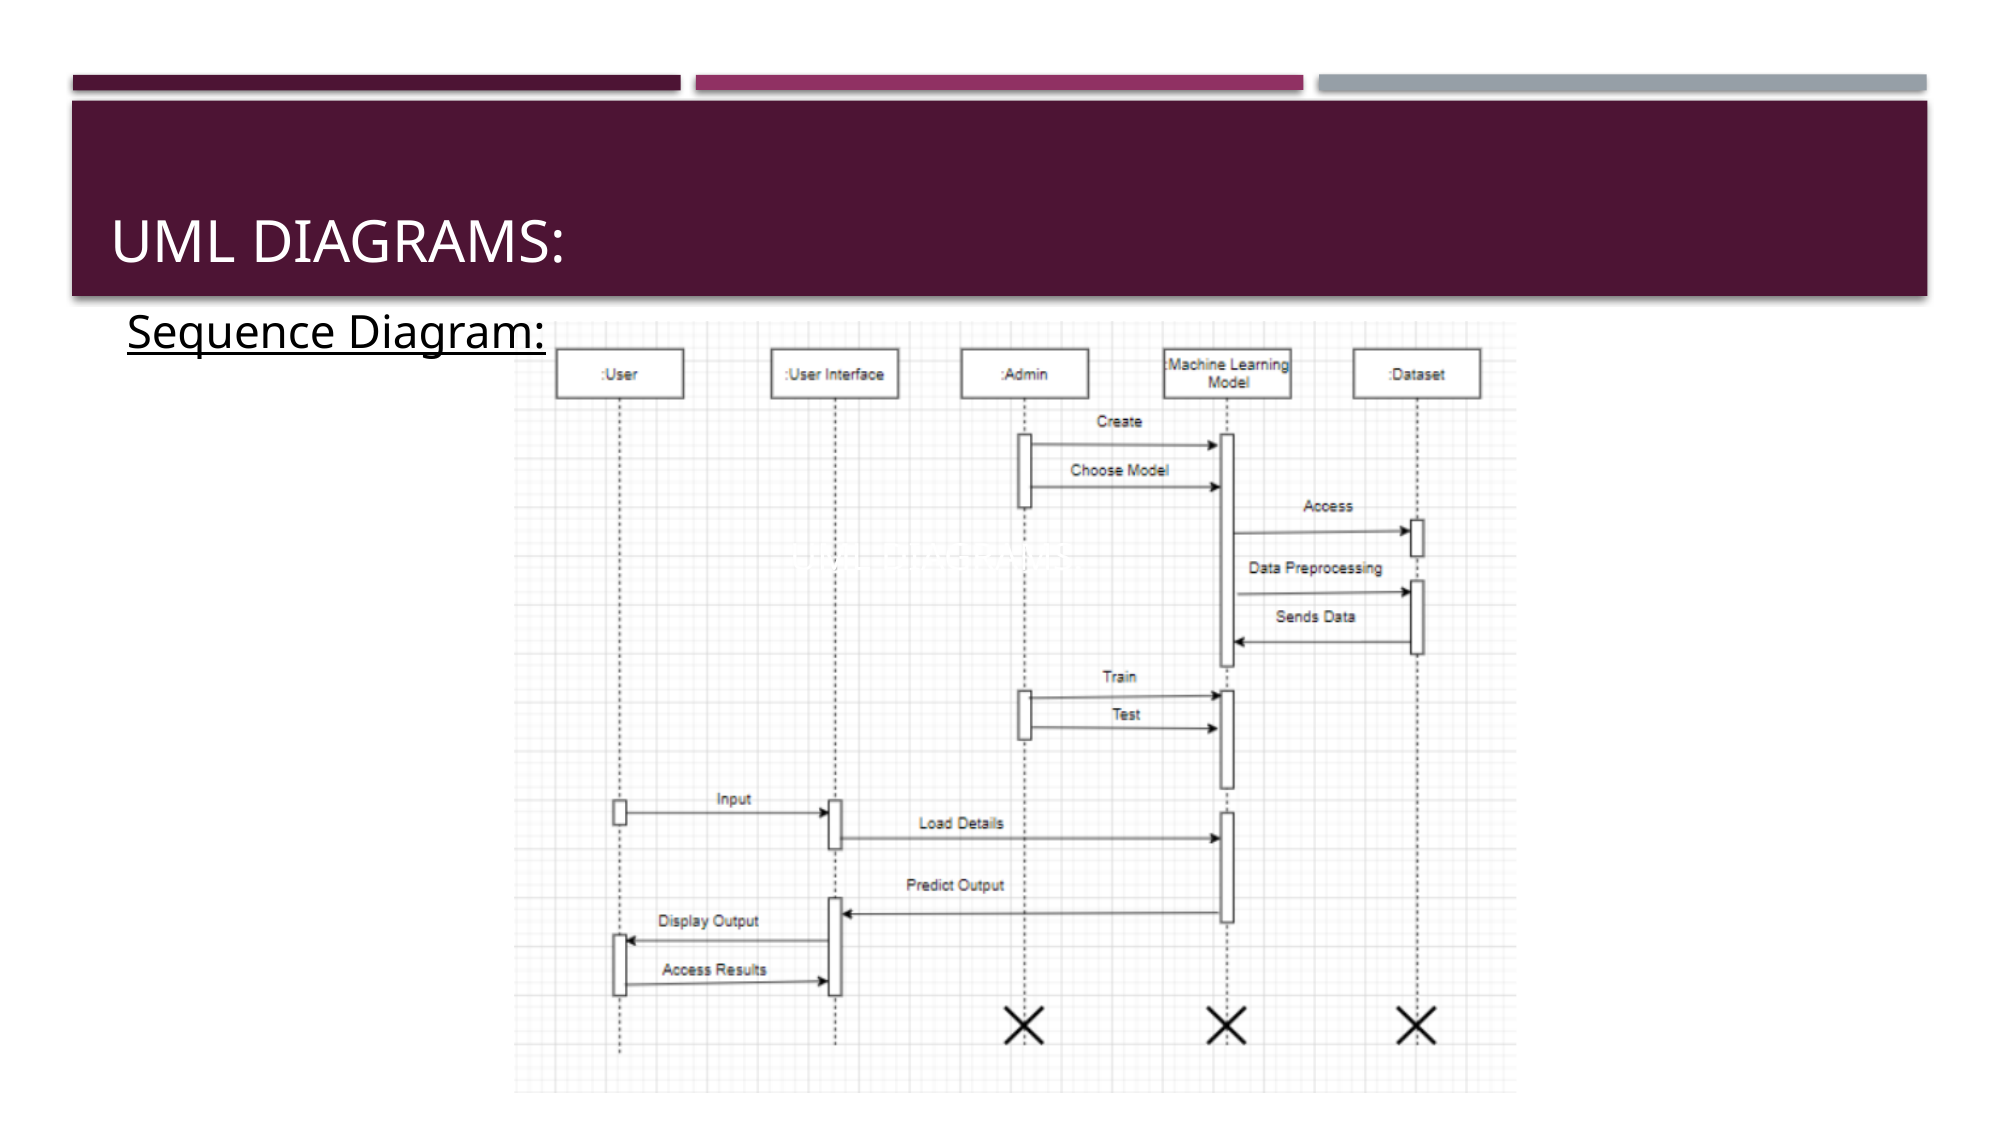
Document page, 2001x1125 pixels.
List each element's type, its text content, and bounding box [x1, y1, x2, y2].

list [513, 320, 1524, 1094]
title UML DIAGRAMS: [95, 115, 1905, 282]
text_box Sequence Diagram: [111, 295, 664, 366]
